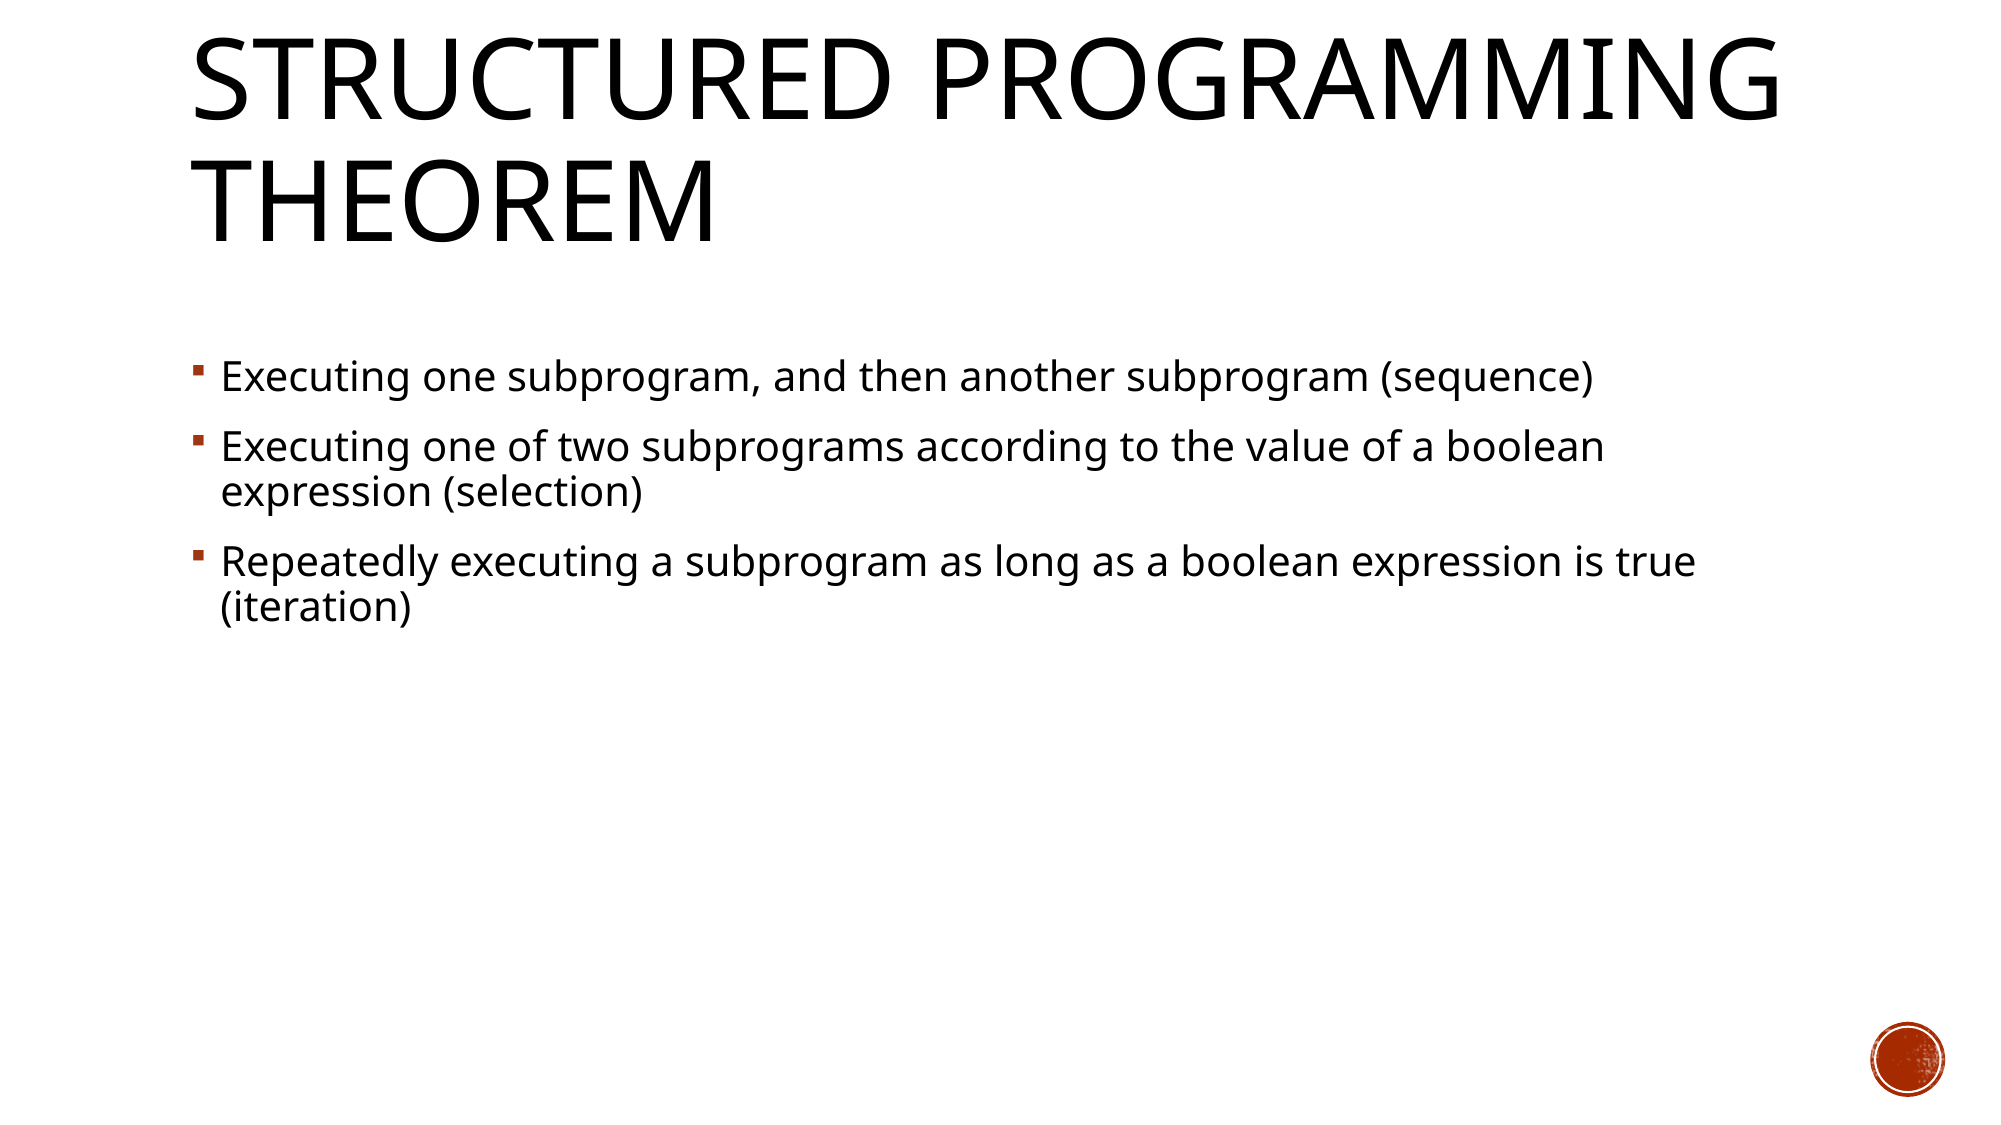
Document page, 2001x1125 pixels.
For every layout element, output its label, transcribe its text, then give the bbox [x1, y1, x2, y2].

list Executing one subprogram, and then another subprogram (sequence) Executing one of two subprograms according to the value of a boolean expression (selection) Repeatedly executing a subprogram as long as a boolean expression is true (iteration) [175, 348, 1826, 1013]
title Structured programming theorem [175, 79, 1826, 344]
